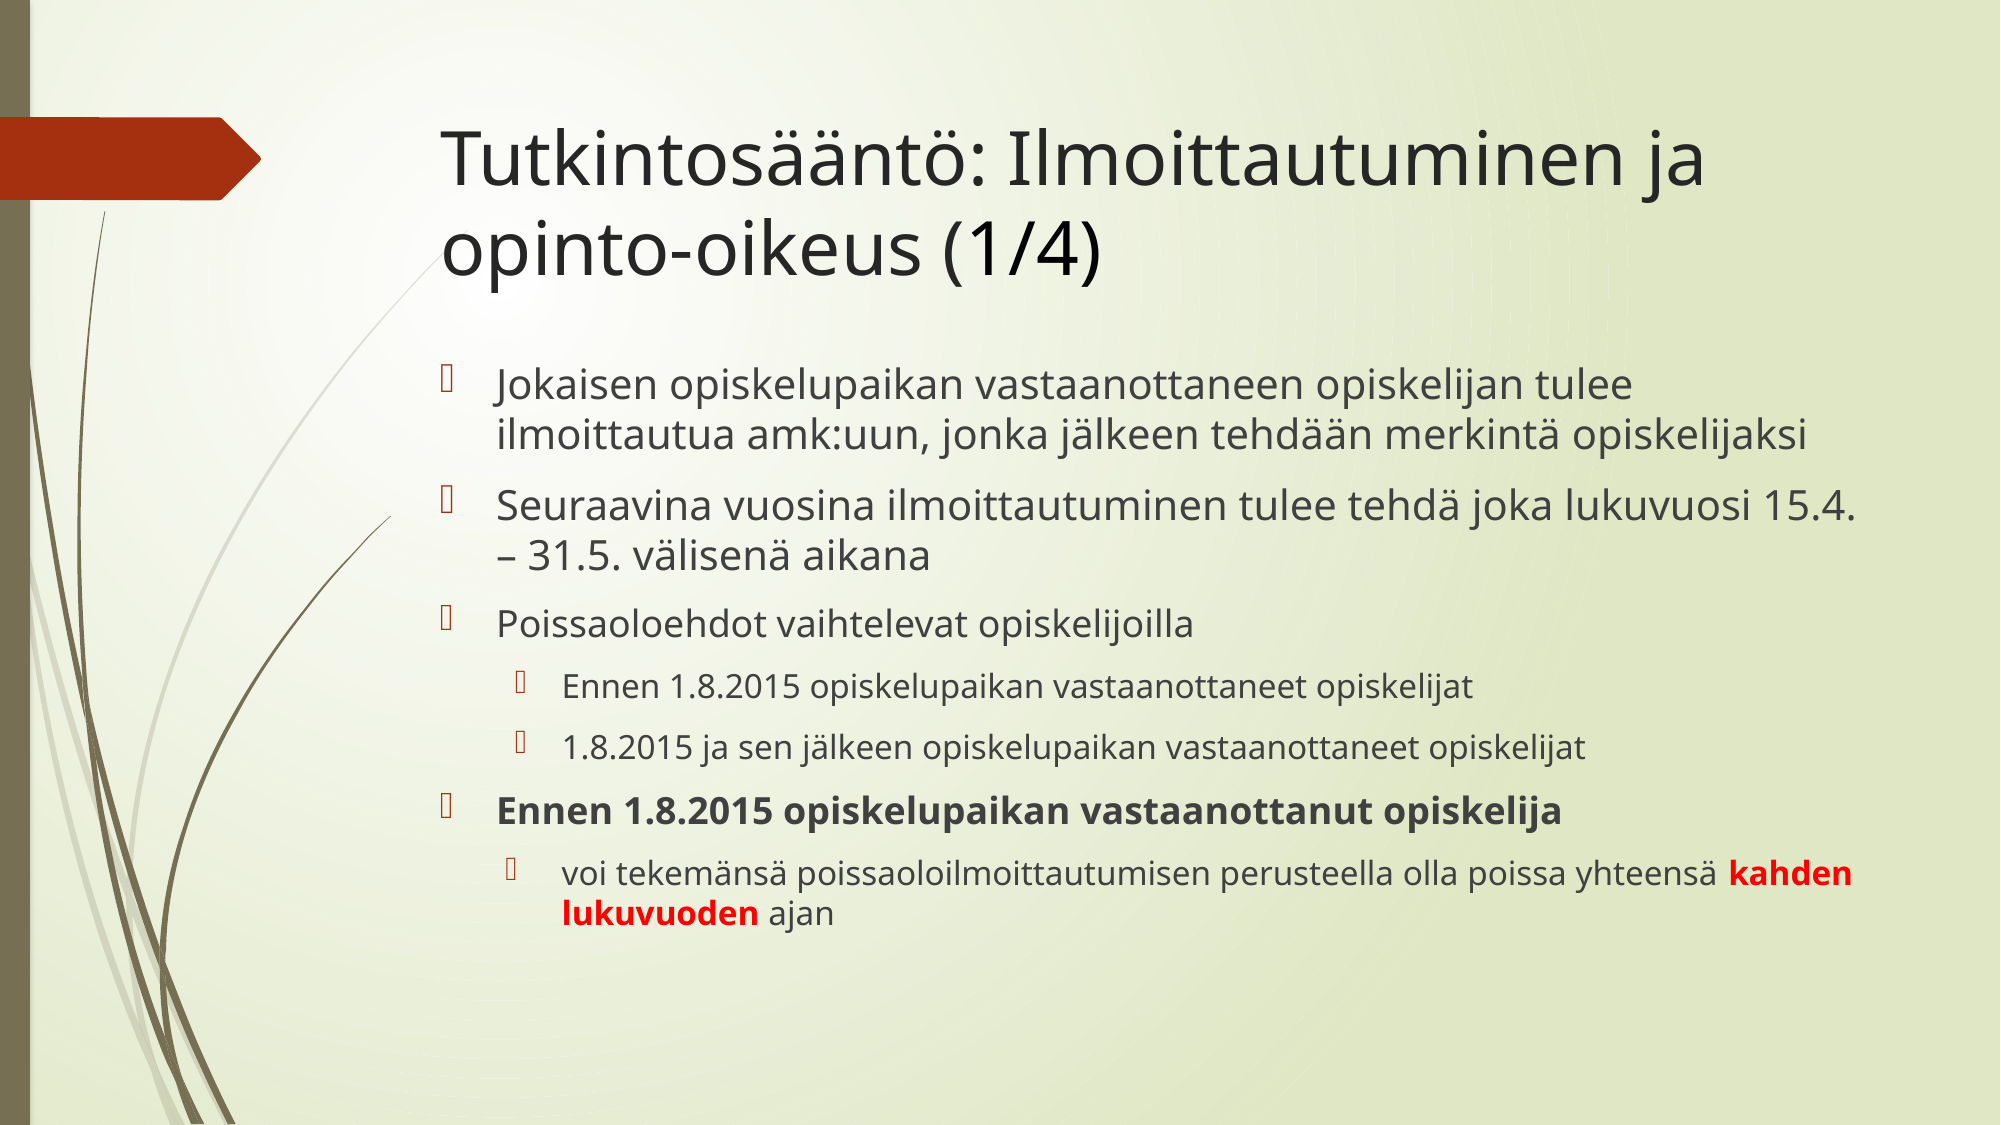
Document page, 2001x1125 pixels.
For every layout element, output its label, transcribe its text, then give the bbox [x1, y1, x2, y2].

list Jokaisen opiskelupaikan vastaanottaneen opiskelijan tulee ilmoittautua amk:uun, jonka jälkeen tehdään merkintä opiskelijaksi Seuraavina vuosina ilmoittautuminen tulee tehdä joka lukuvuosi 15.4. – 31.5. välisenä aikana Poissaoloehdot vaihtelevat opiskelijoilla Ennen 1.8.2015 opiskelupaikan vastaanottaneet opiskelijat 1.8.2015 ja sen jälkeen opiskelupaikan vastaanottaneet opiskelijat Ennen 1.8.2015 opiskelupaikan vastaanottanut opiskelija voi tekemänsä poissaoloilmoittautumisen perusteella olla poissa yhteensä kahden lukuvuoden ajan [424, 350, 1888, 1066]
title Tutkintosääntö: Ilmoittautuminen ja opinto-oikeus (1/4) [425, 102, 1888, 313]
